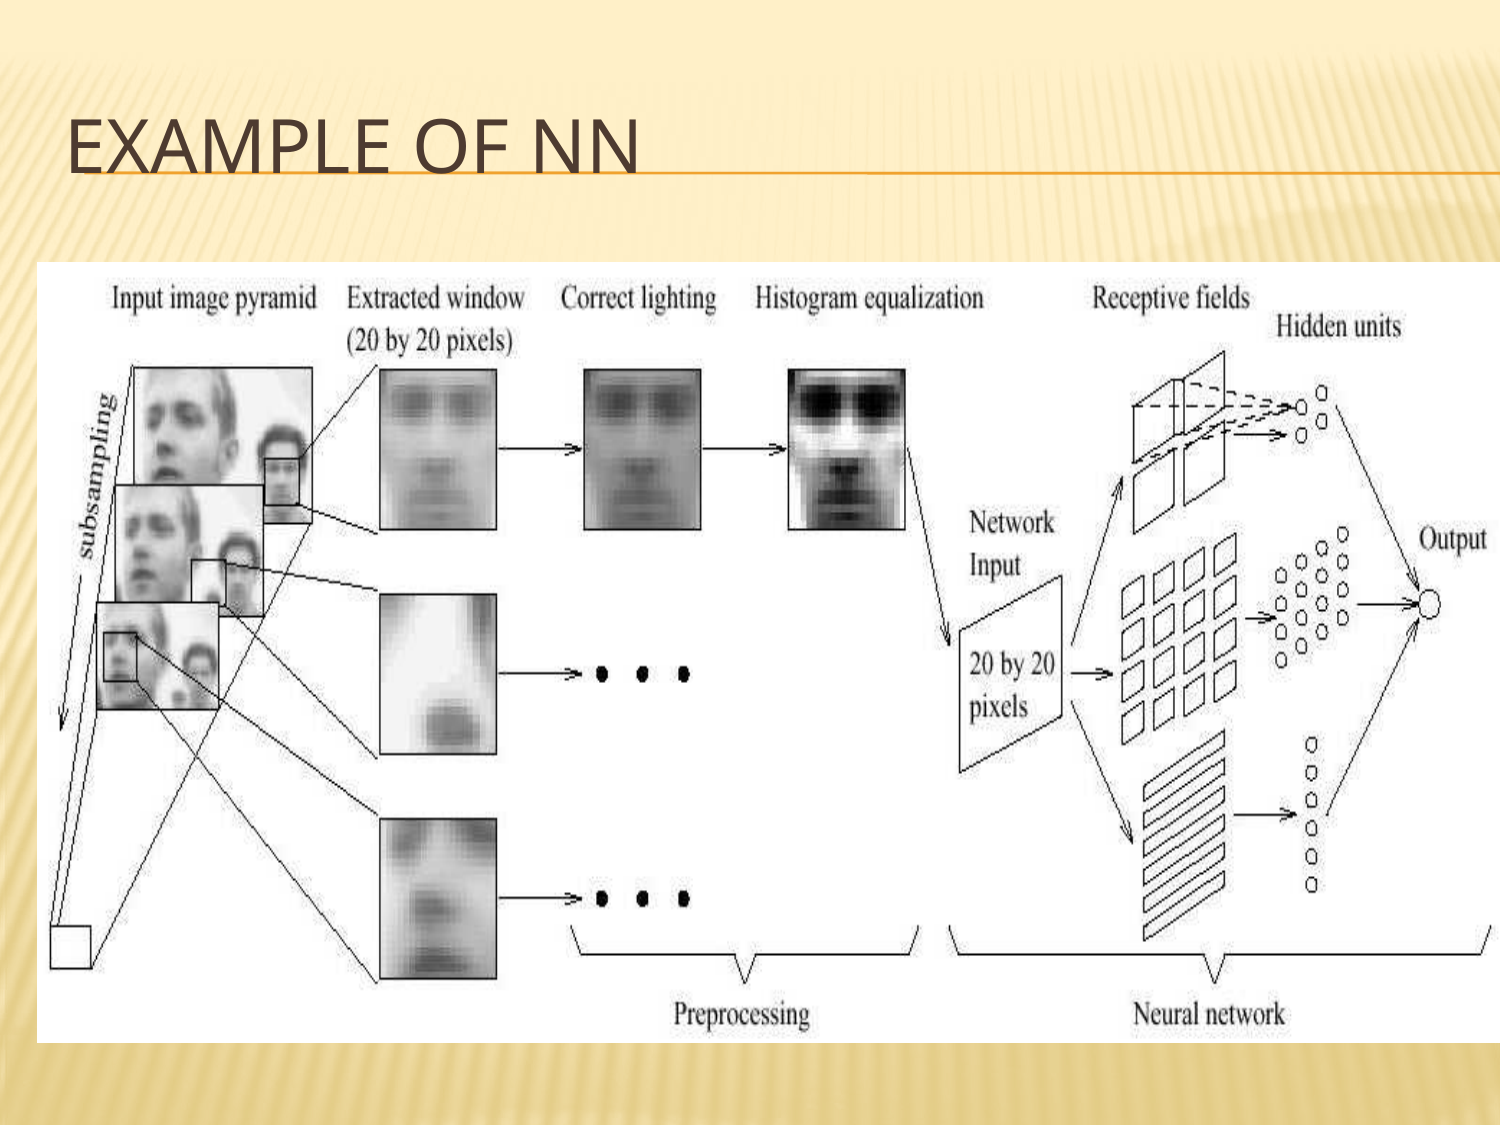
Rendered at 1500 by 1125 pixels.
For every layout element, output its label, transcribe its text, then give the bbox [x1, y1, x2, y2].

title Example of NN [50, 75, 1475, 213]
picture [37, 262, 1500, 1043]
